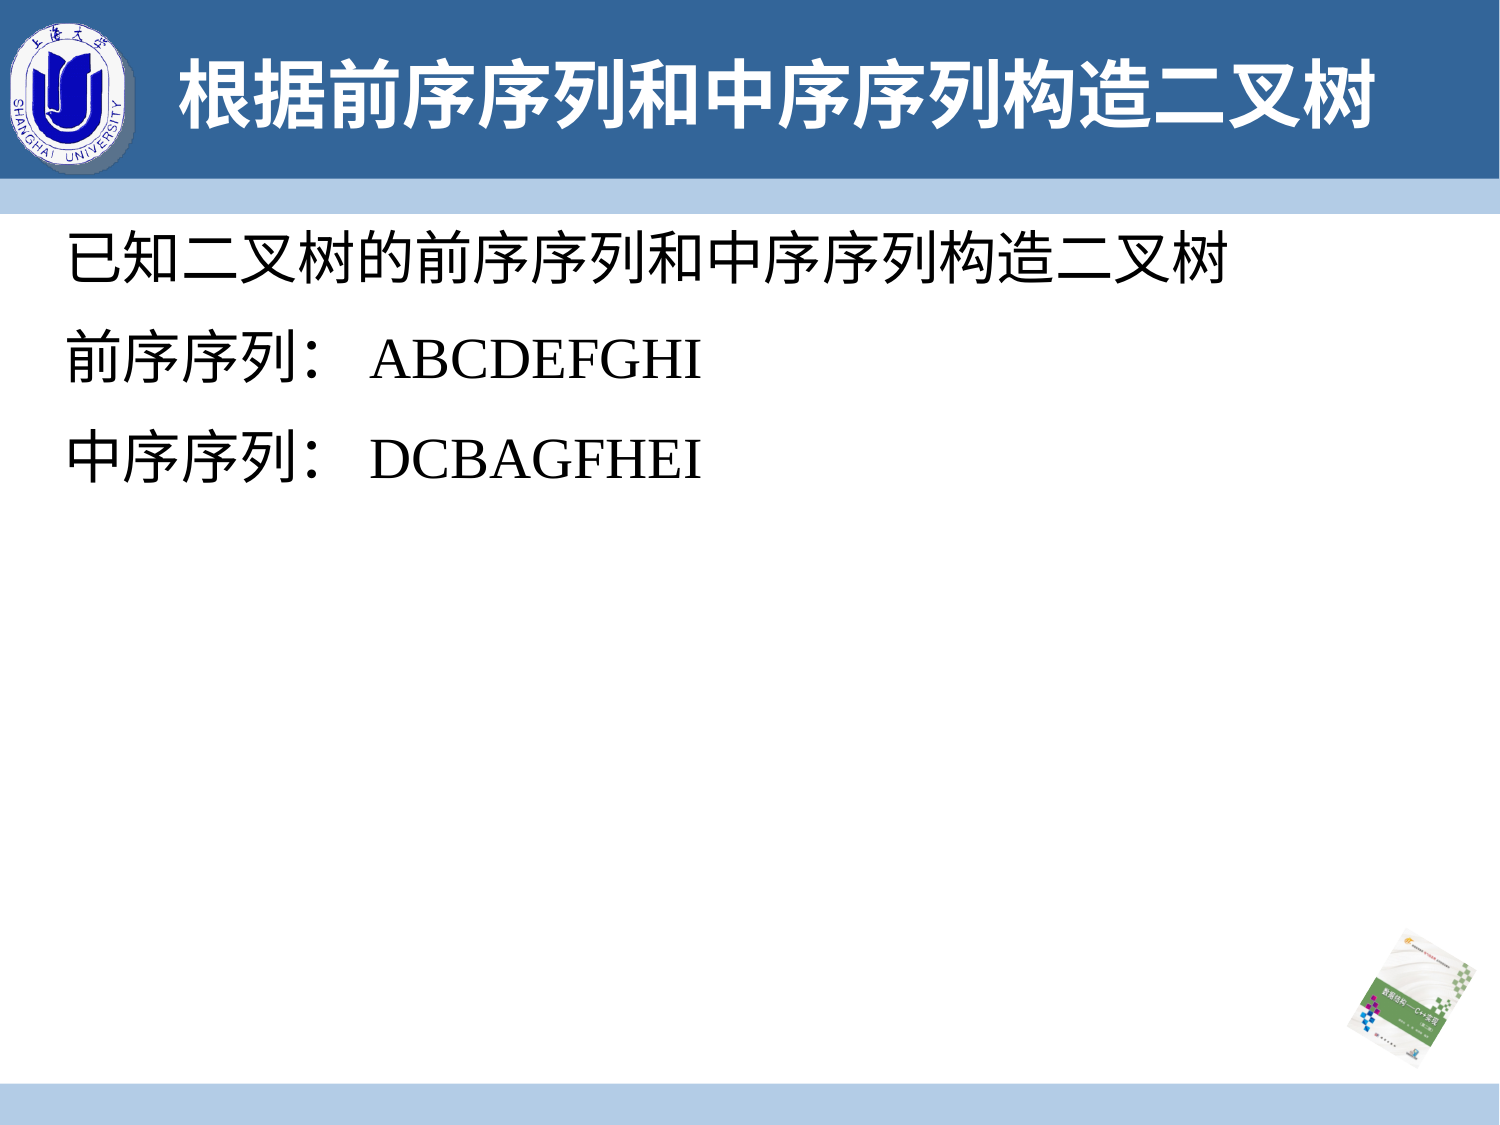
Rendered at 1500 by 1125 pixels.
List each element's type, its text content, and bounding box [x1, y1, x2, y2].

title 根据前序序列和中序序列构造二叉树 [162, 23, 1436, 161]
text_box 已知二叉树的前序序列和中序序列构造二叉树 前序序列：ABCDEFGHI 中序序列：DCBAGFHEI [50, 214, 1500, 597]
picture [4, 17, 128, 176]
picture [1347, 928, 1476, 1068]
